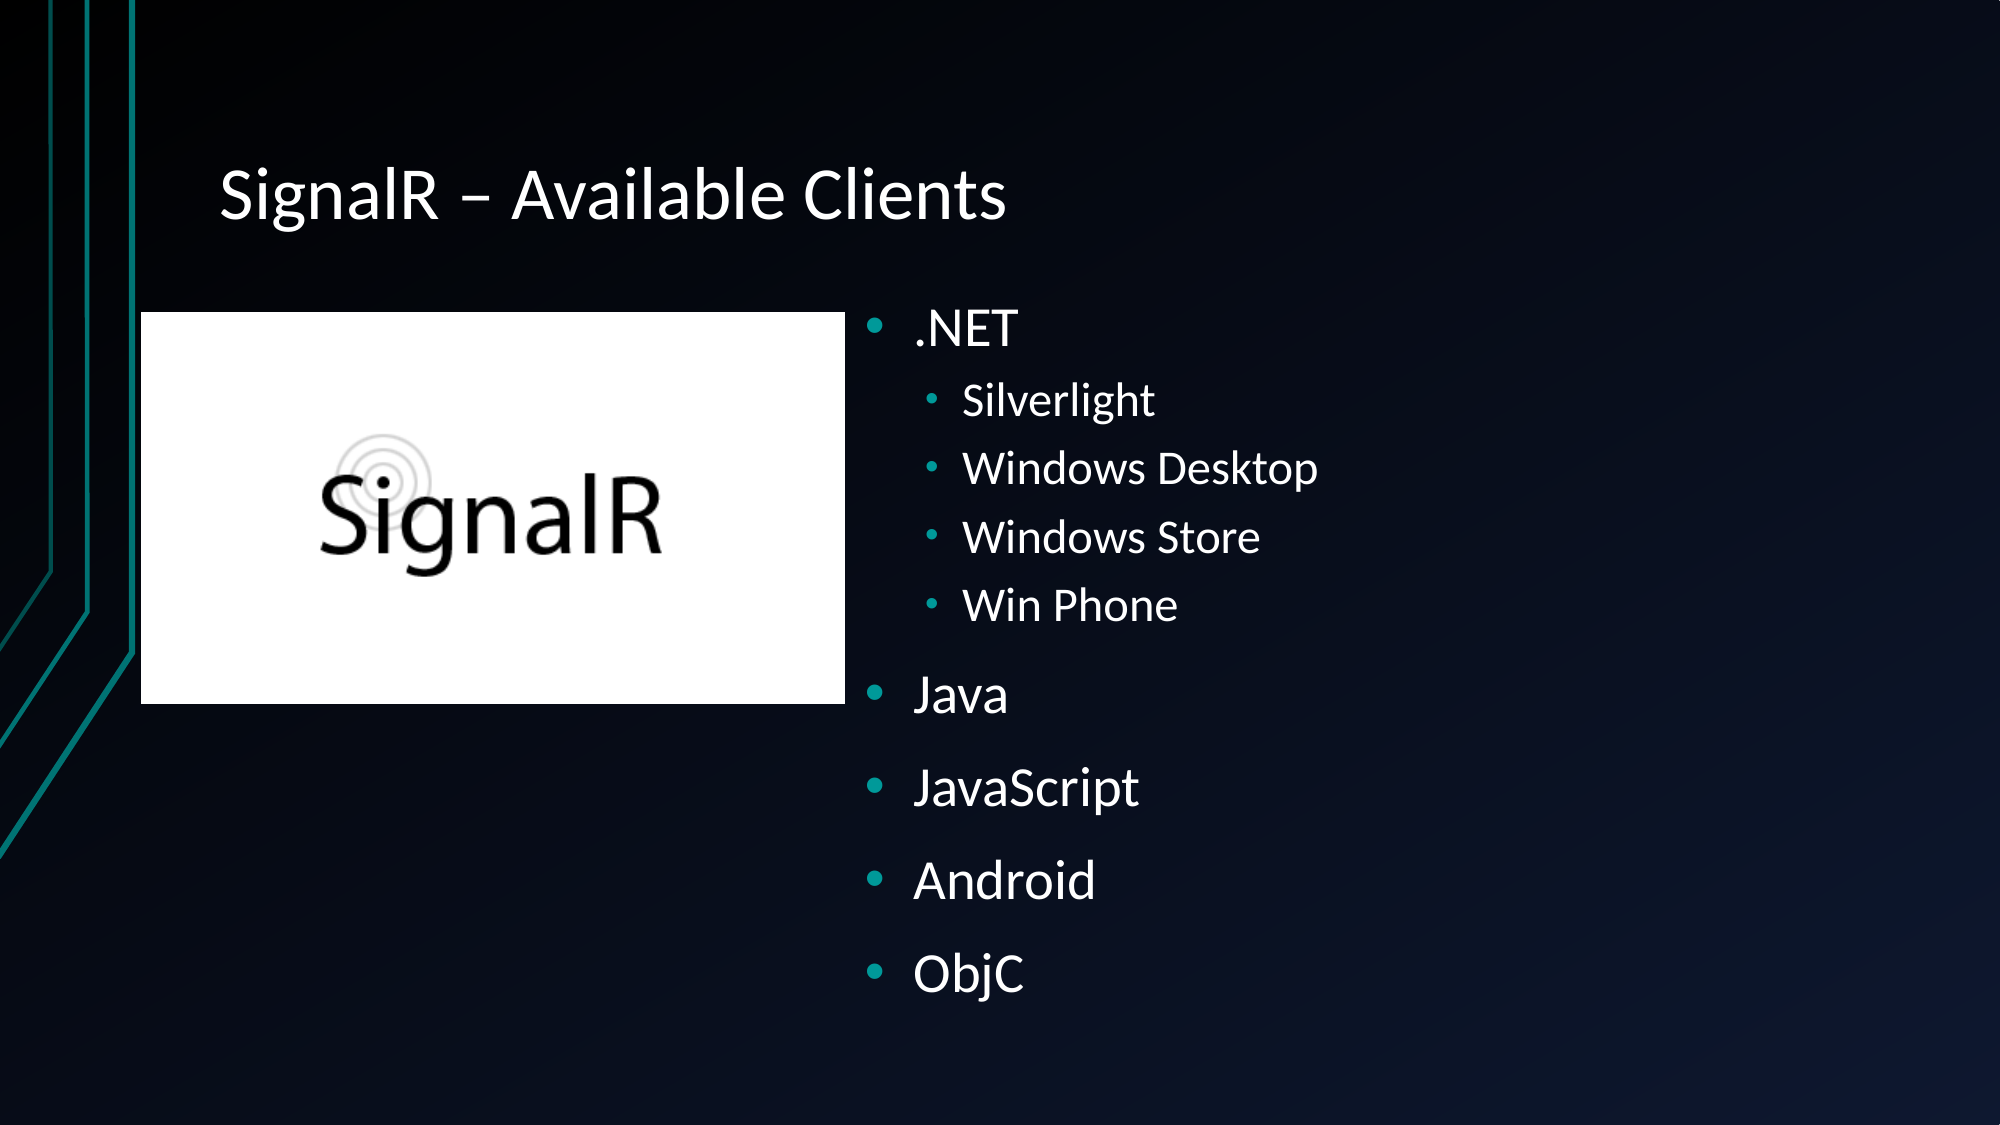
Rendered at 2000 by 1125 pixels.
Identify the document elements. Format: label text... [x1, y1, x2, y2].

list .NET Silverlight Windows Desktop Windows Store Win Phone Java JavaScript Android ObjC [845, 287, 1783, 1020]
title SignalR – Available Clients [199, 45, 1900, 246]
picture [141, 312, 846, 704]
